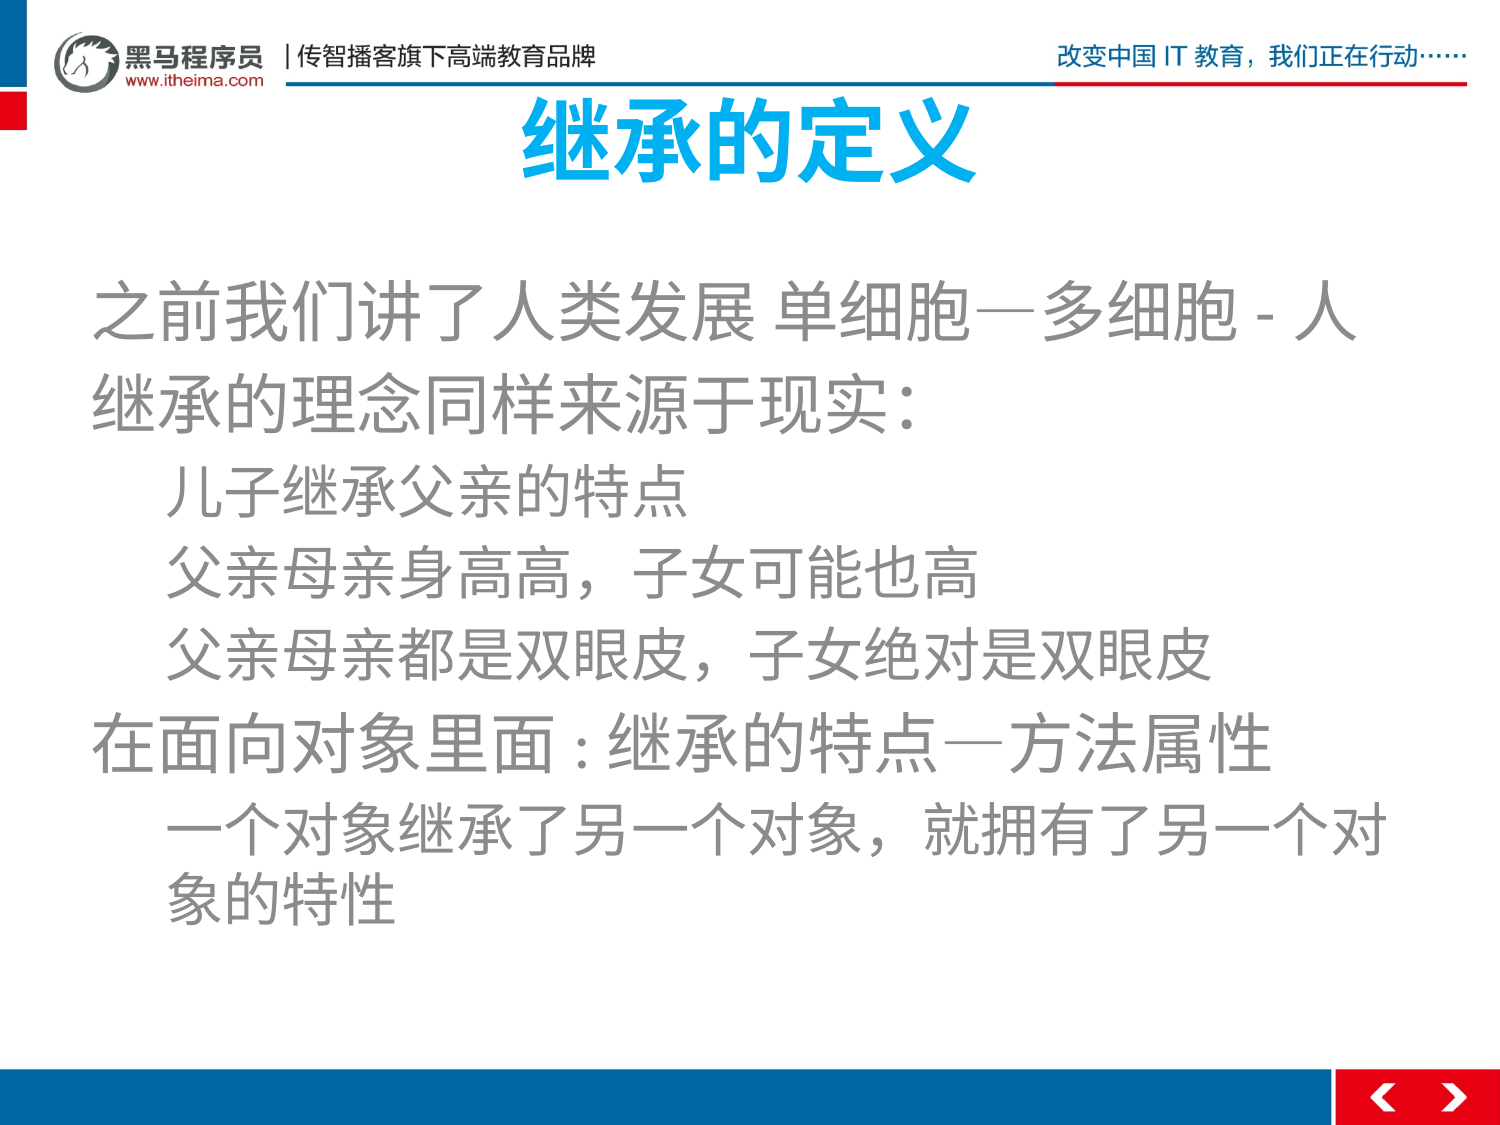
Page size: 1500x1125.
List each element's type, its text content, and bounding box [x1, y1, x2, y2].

picture [0, 0, 1500, 1125]
title 继承的定义 [75, 45, 1425, 233]
subtitle 之前我们讲了人类发展 单细胞—多细胞-人 继承的理念同样来源于现实： 儿子继承父亲的特点 父亲母亲身高高，子女可能也高 父亲母亲都是双眼皮，子女绝对是双眼皮 在面向对象里面:继承的特点—方法属性 一个对象继承了另一个对象，就拥有了另一个对象的特性 [75, 262, 1425, 1005]
